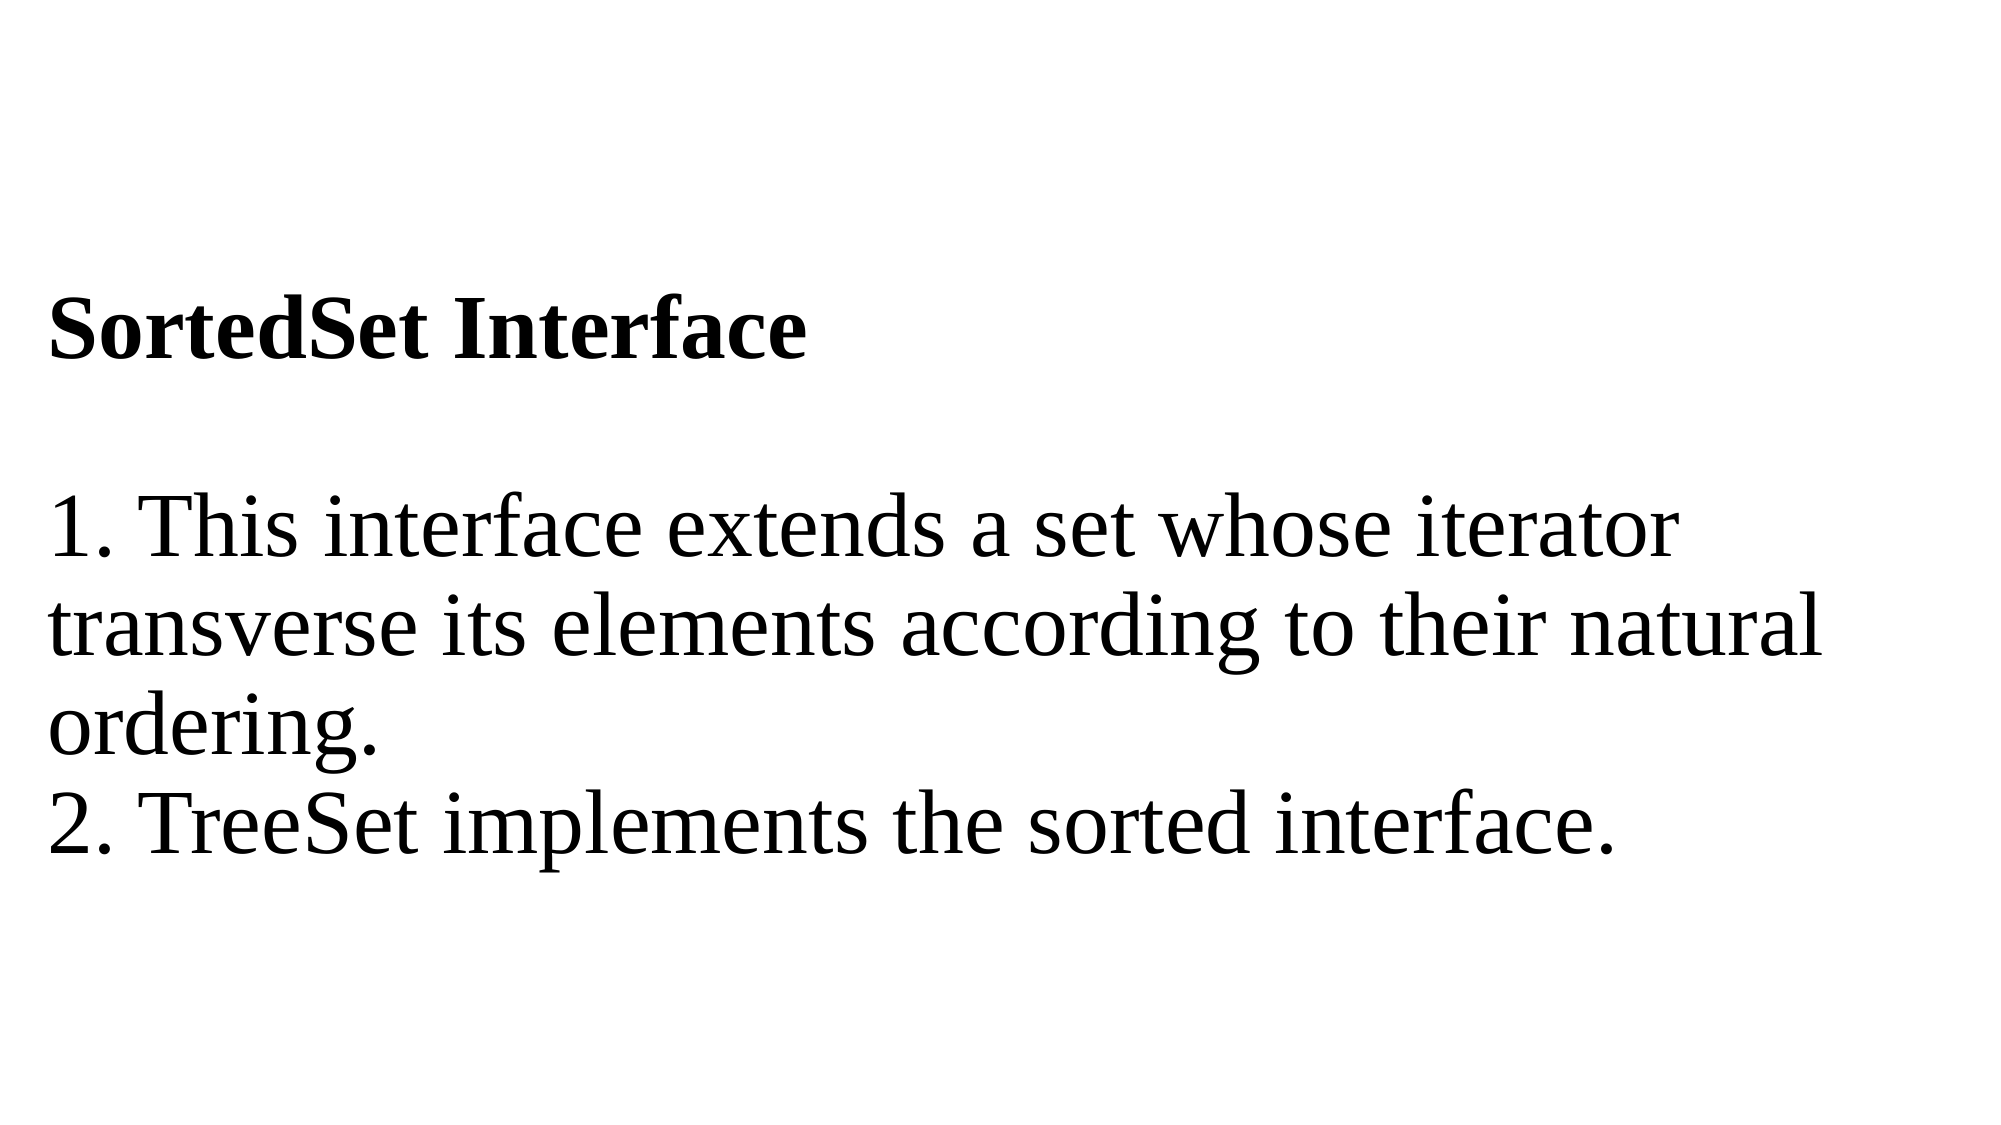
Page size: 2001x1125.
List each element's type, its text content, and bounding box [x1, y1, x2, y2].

title SortedSet Interface 1. This interface extends a set whose iterator transverse its elements according to their natural ordering. 2. TreeSet implements the sorted interface. [32, 59, 1961, 1094]
